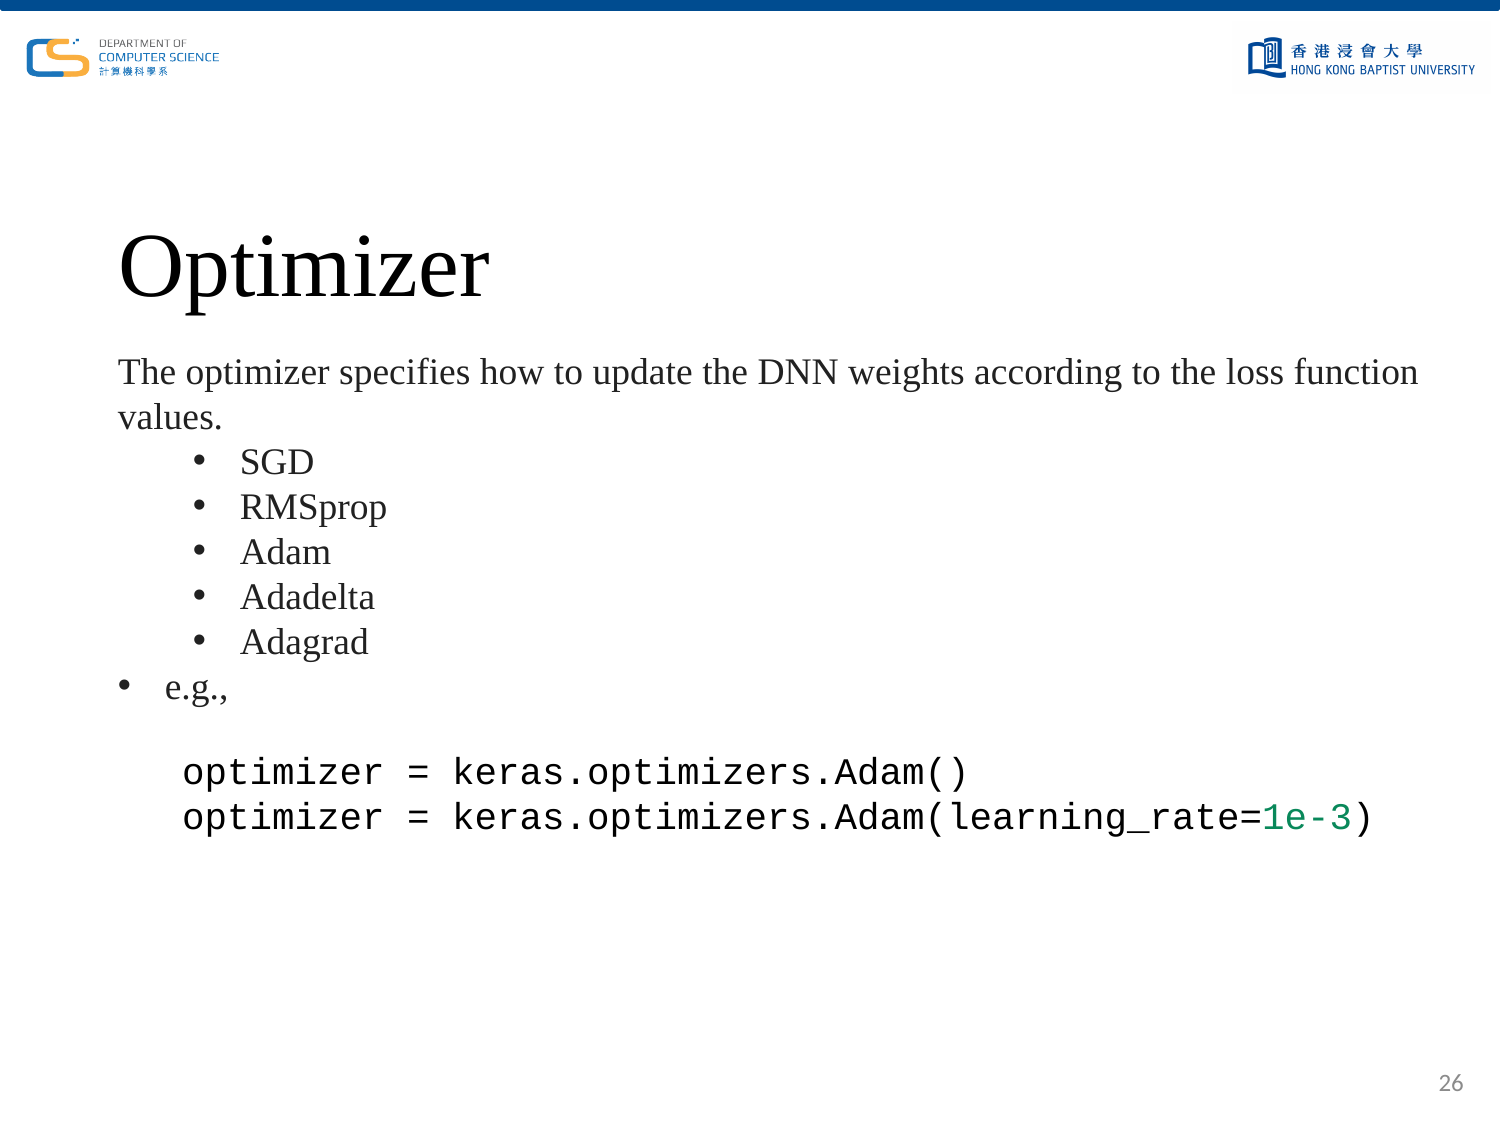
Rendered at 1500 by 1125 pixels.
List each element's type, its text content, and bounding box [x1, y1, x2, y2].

slide_number 26 [1141, 1051, 1479, 1112]
text_box The optimizer specifies how to update the DNN weights according to the loss function values. SGD RMSprop Adam Adadelta Adagrad e.g., [103, 339, 1441, 715]
text_box optimizer = keras.optimizers.Adam() optimizer = keras.optimizers.Adam(learning_rate=1e-3) [167, 739, 1441, 845]
picture [1232, 21, 1491, 94]
title Optimizer [103, 185, 1296, 339]
picture [24, 21, 221, 94]
